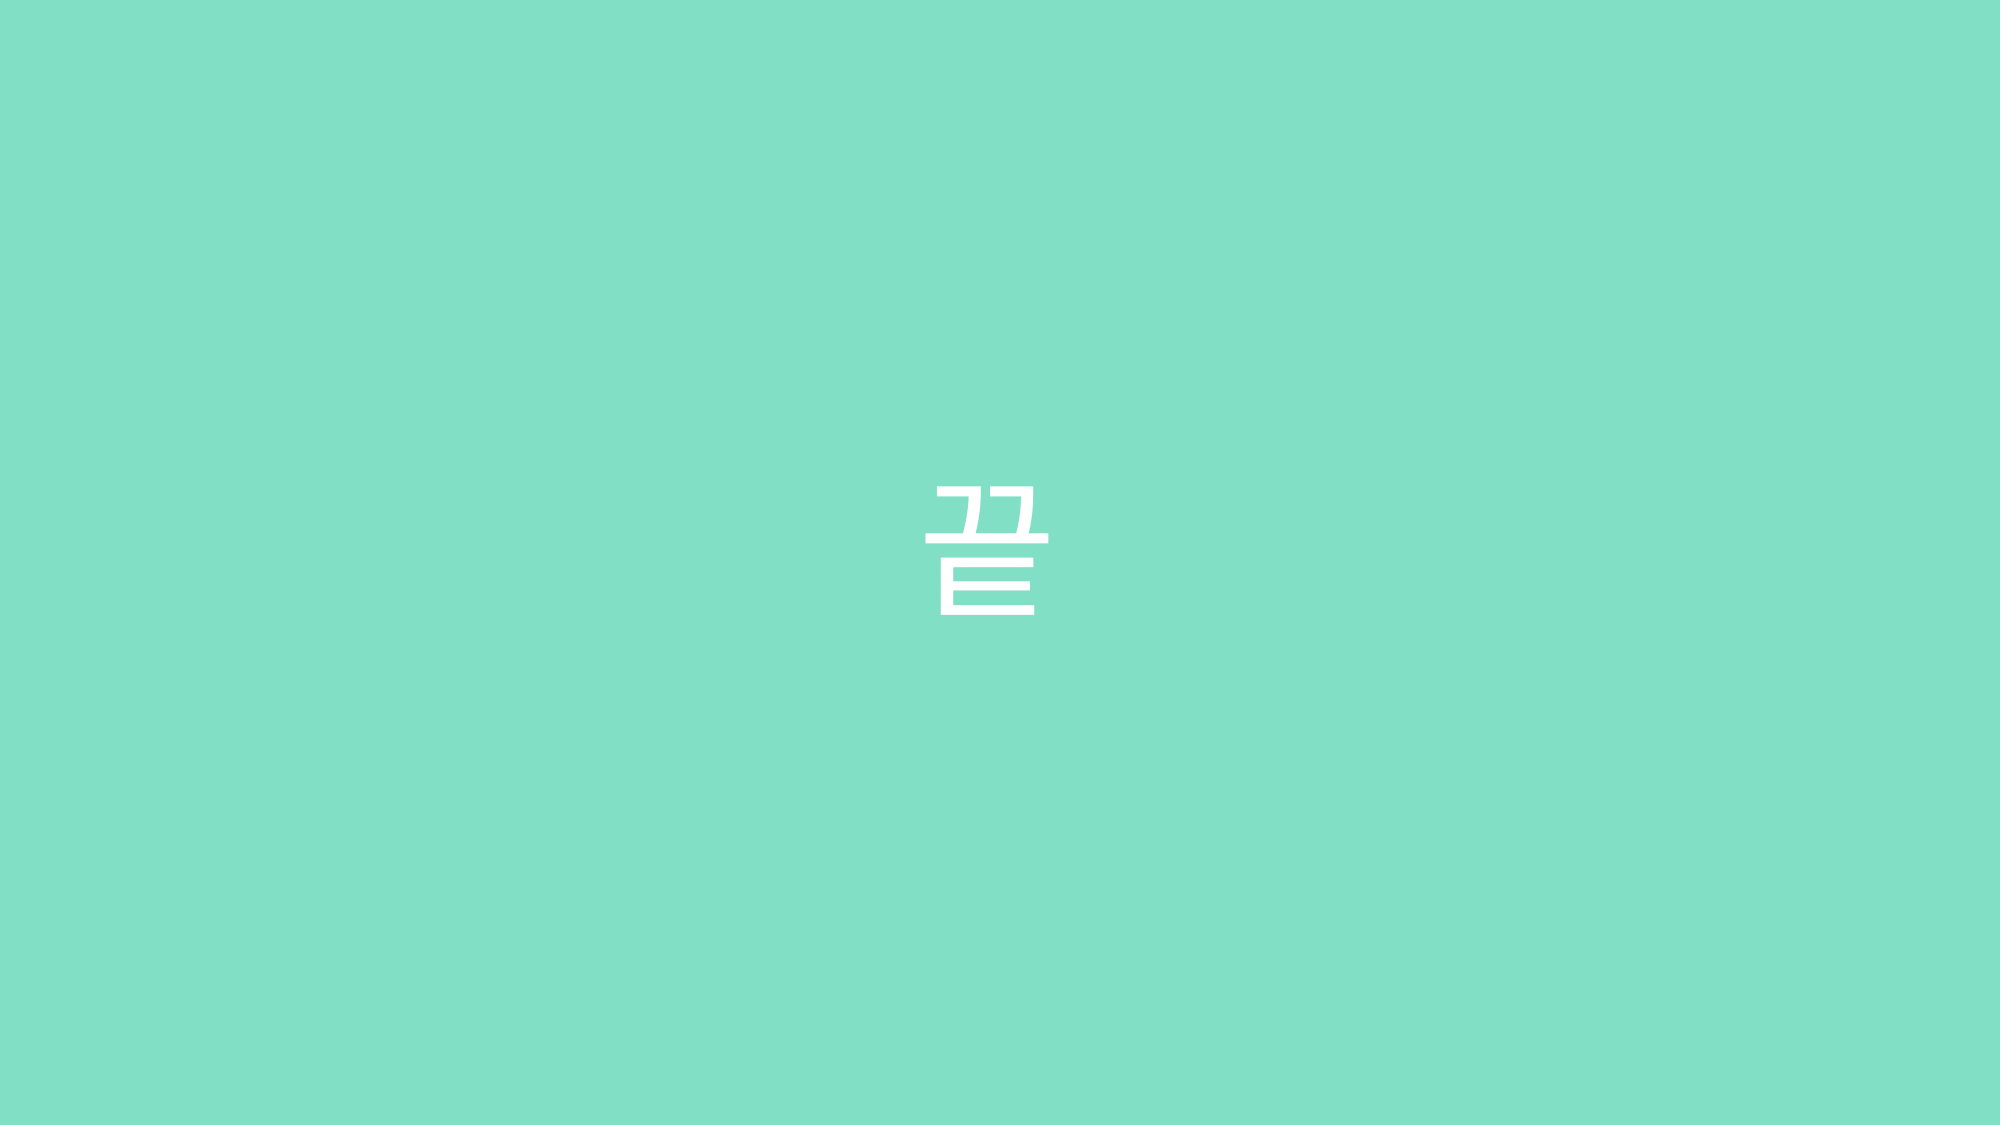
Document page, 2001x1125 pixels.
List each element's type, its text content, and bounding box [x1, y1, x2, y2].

text_box 끝 [904, 447, 1096, 643]
